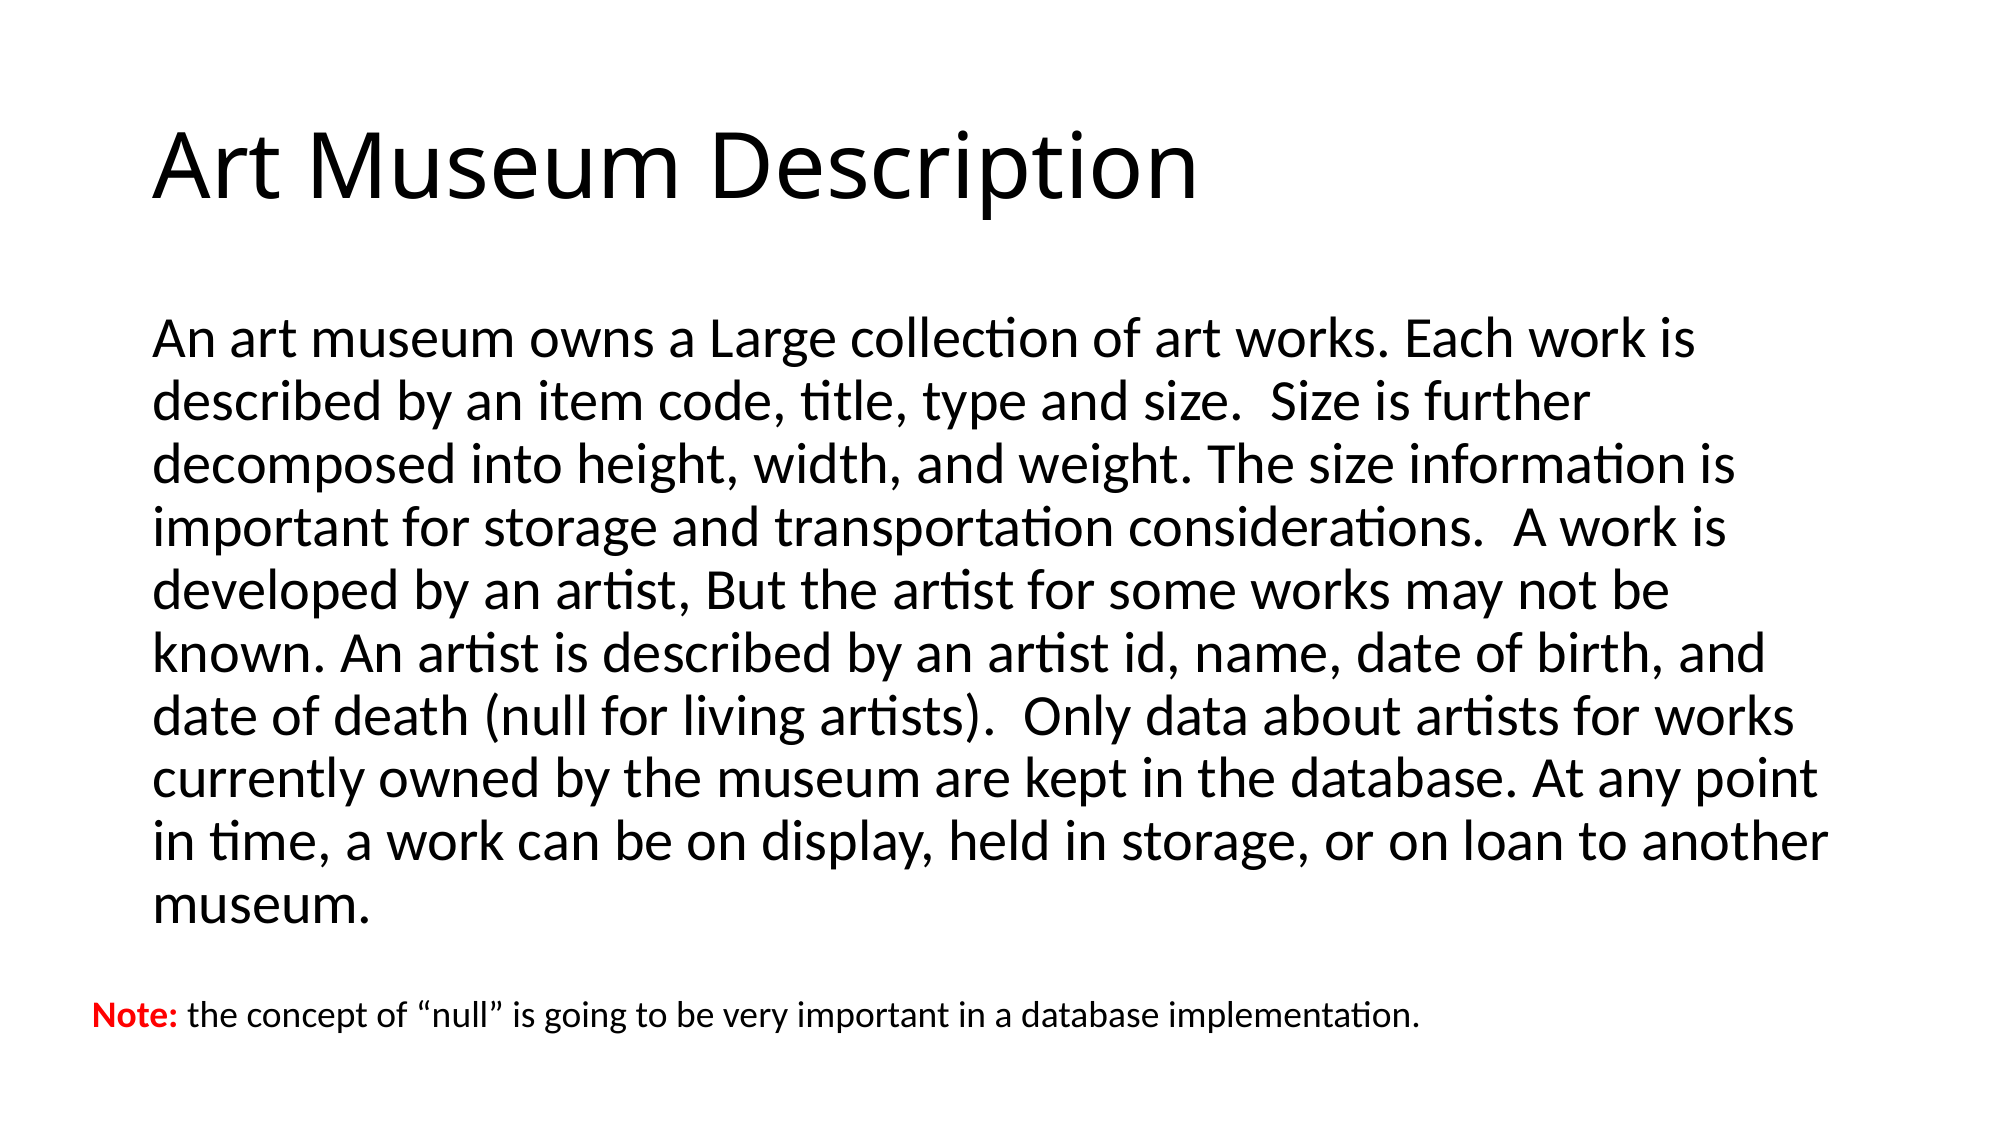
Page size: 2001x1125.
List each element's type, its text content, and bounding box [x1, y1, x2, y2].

list An art museum owns a Large collection of art works. Each work is described by an item code, title, type and size. Size is further decomposed into height, width, and weight. The size information is important for storage and transportation considerations. A work is developed by an artist, But the artist for some works may not be known. An artist is described by an artist id, name, date of birth, and date of death (null for living artists). Only data about artists for works currently owned by the museum are kept in the database. At any point in time, a work can be on display, held in storage, or on loan to another museum. [137, 299, 1863, 953]
text_box Note: the concept of “null” is going to be very important in a database implementation. [77, 982, 1696, 1088]
title Art Museum Description [137, 59, 1863, 278]
